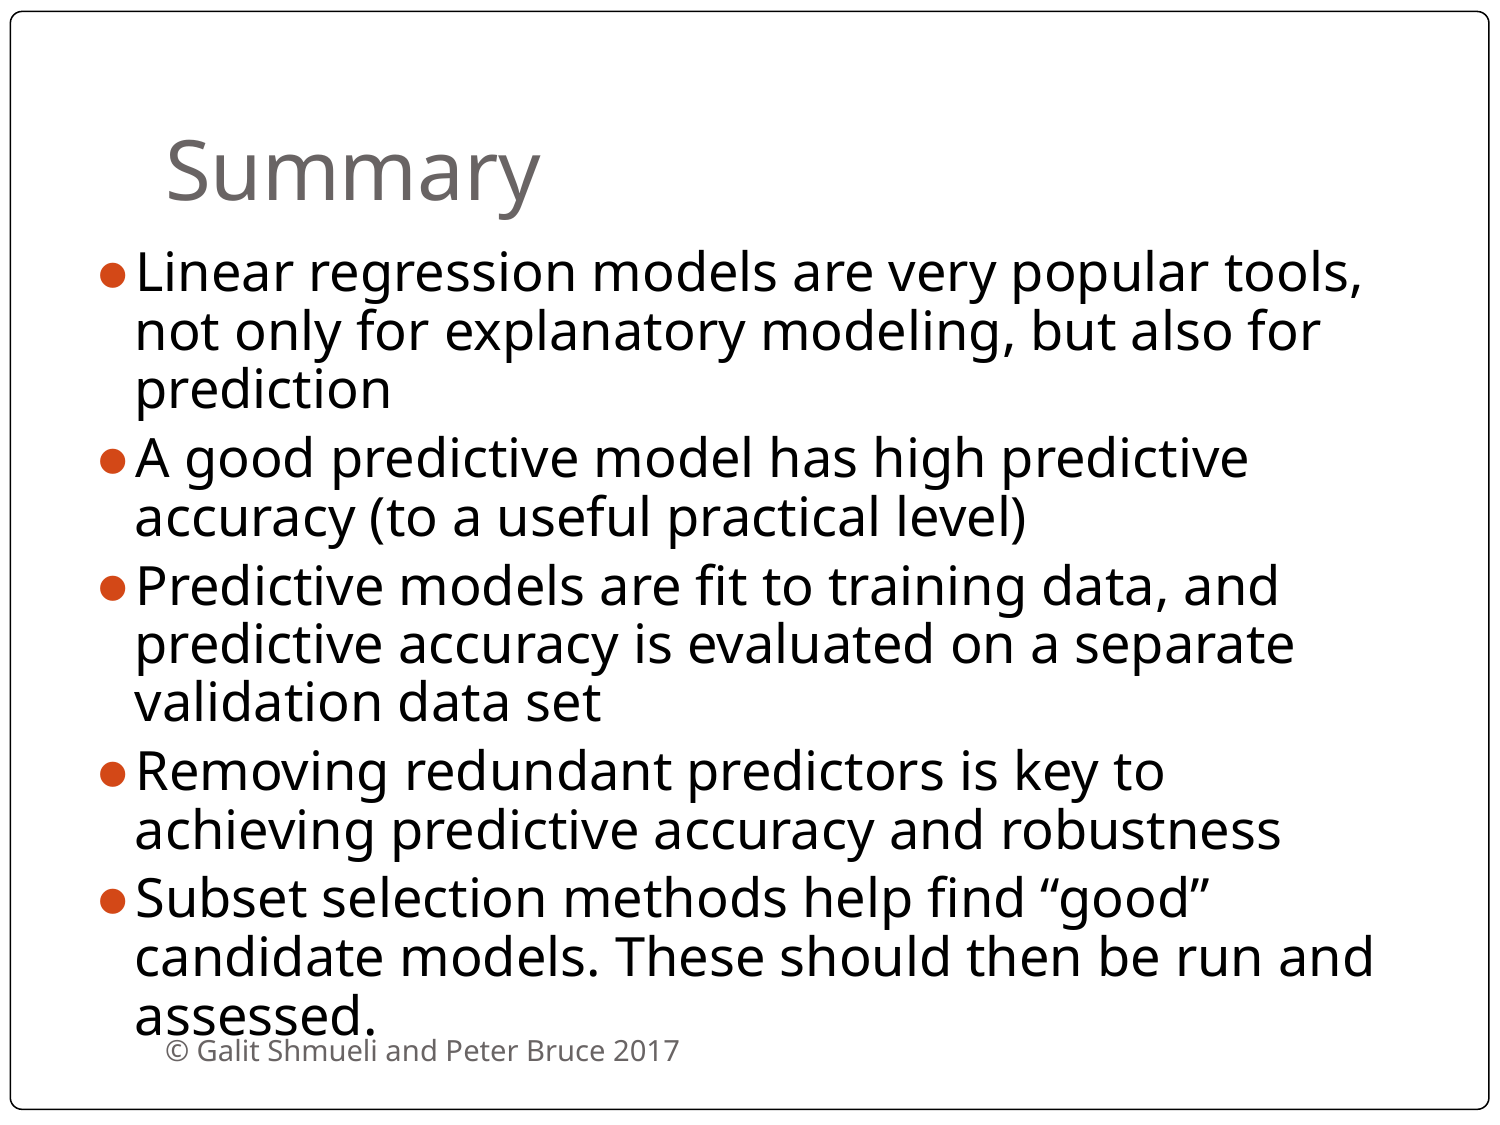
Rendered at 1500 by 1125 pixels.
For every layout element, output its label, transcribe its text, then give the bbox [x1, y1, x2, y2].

list Linear regression models are very popular tools, not only for explanatory modeling, but also for prediction A good predictive model has high predictive accuracy (to a useful practical level) Predictive models are fit to training data, and predictive accuracy is evaluated on a separate validation data set Removing redundant predictors is key to achieving predictive accuracy and robustness Subset selection methods help find “good” candidate models. These should then be run and assessed. [75, 237, 1425, 988]
title Summary [150, 45, 1425, 233]
text_box © Galit Shmueli and Peter Bruce 2017 [150, 1012, 800, 1088]
